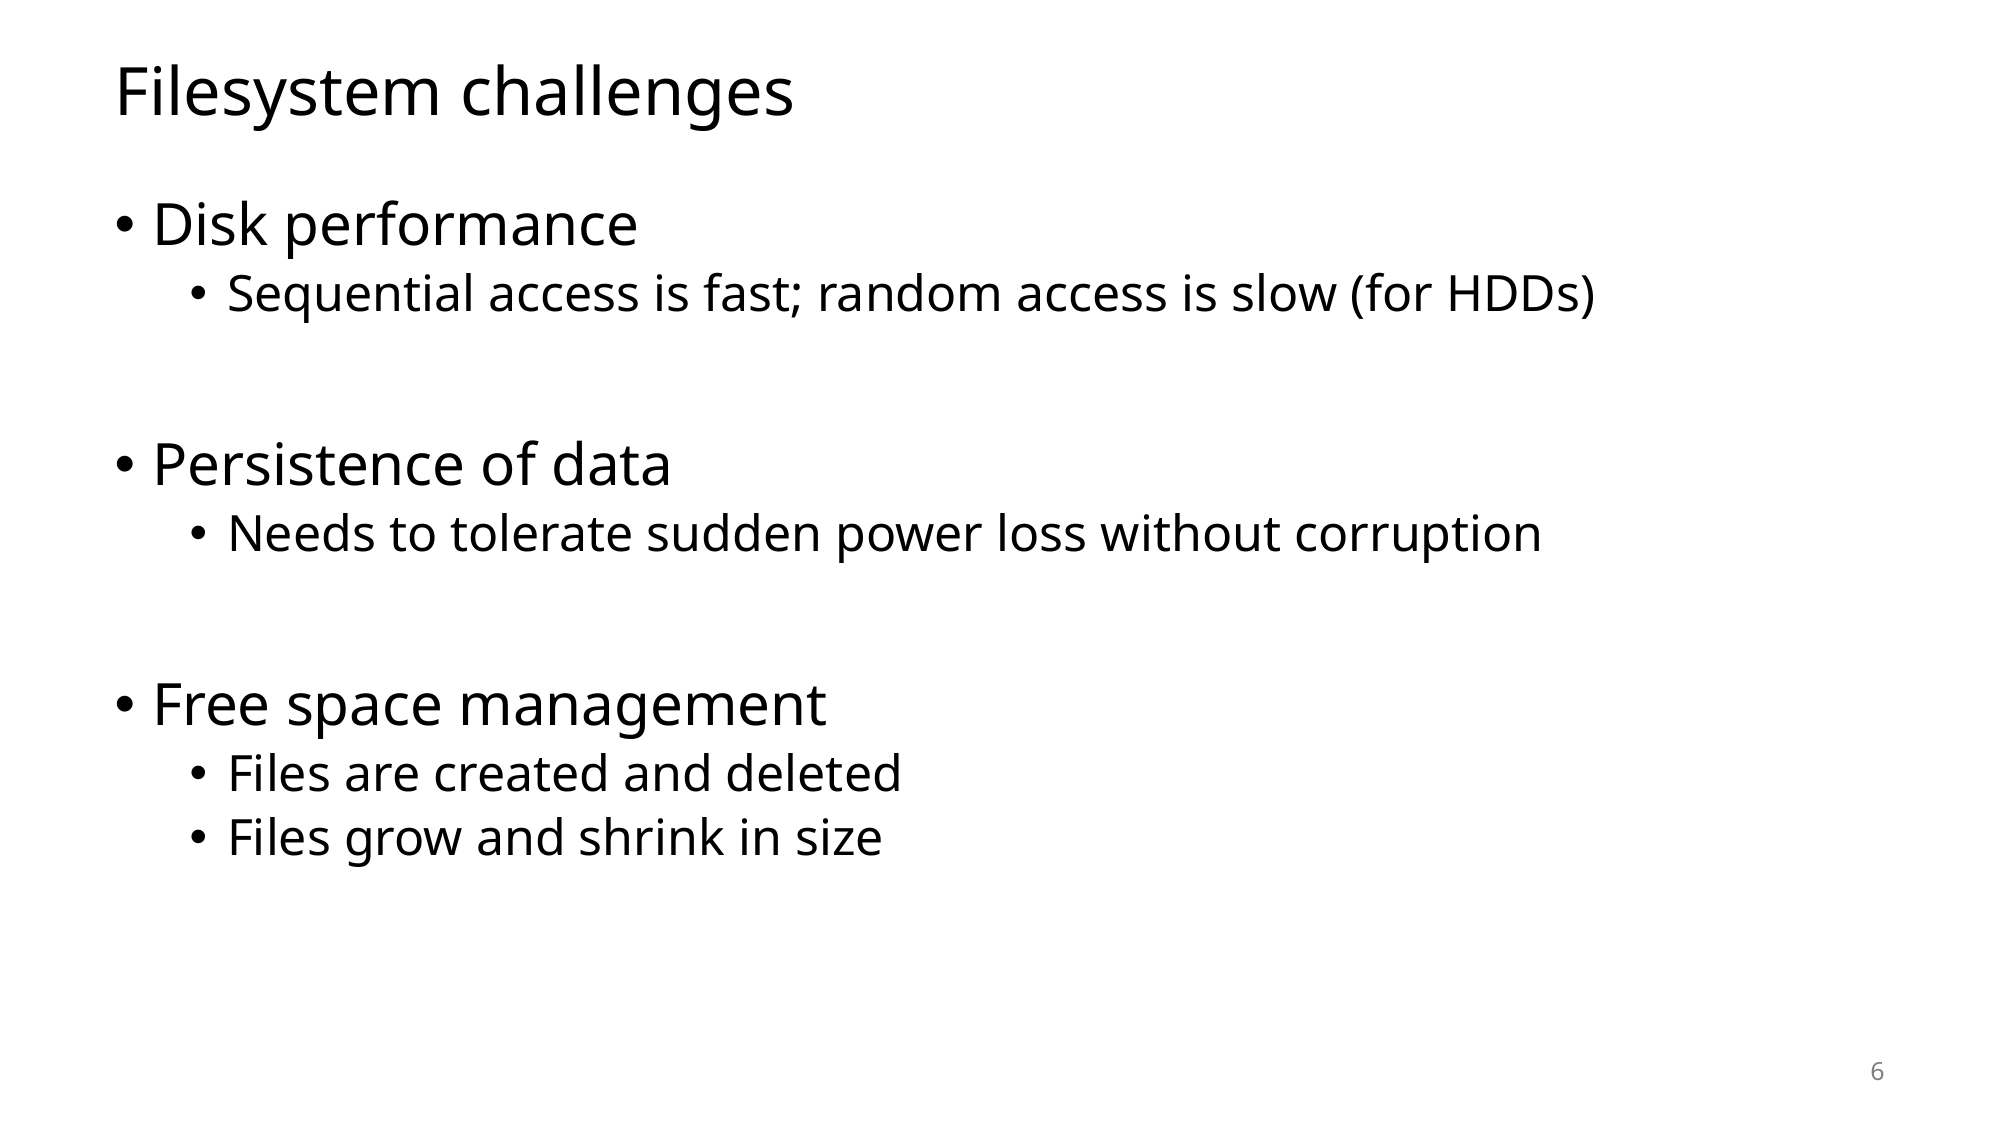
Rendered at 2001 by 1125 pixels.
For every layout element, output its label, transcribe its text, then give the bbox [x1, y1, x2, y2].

slide_number 6 [1749, 1042, 1900, 1103]
title Filesystem challenges [99, 37, 1900, 150]
list Disk performance Sequential access is fast; random access is slow (for HDDs) Persistence of data Needs to tolerate sudden power loss without corruption Free space management Files are created and deleted Files grow and shrink in size [99, 187, 1900, 1013]
